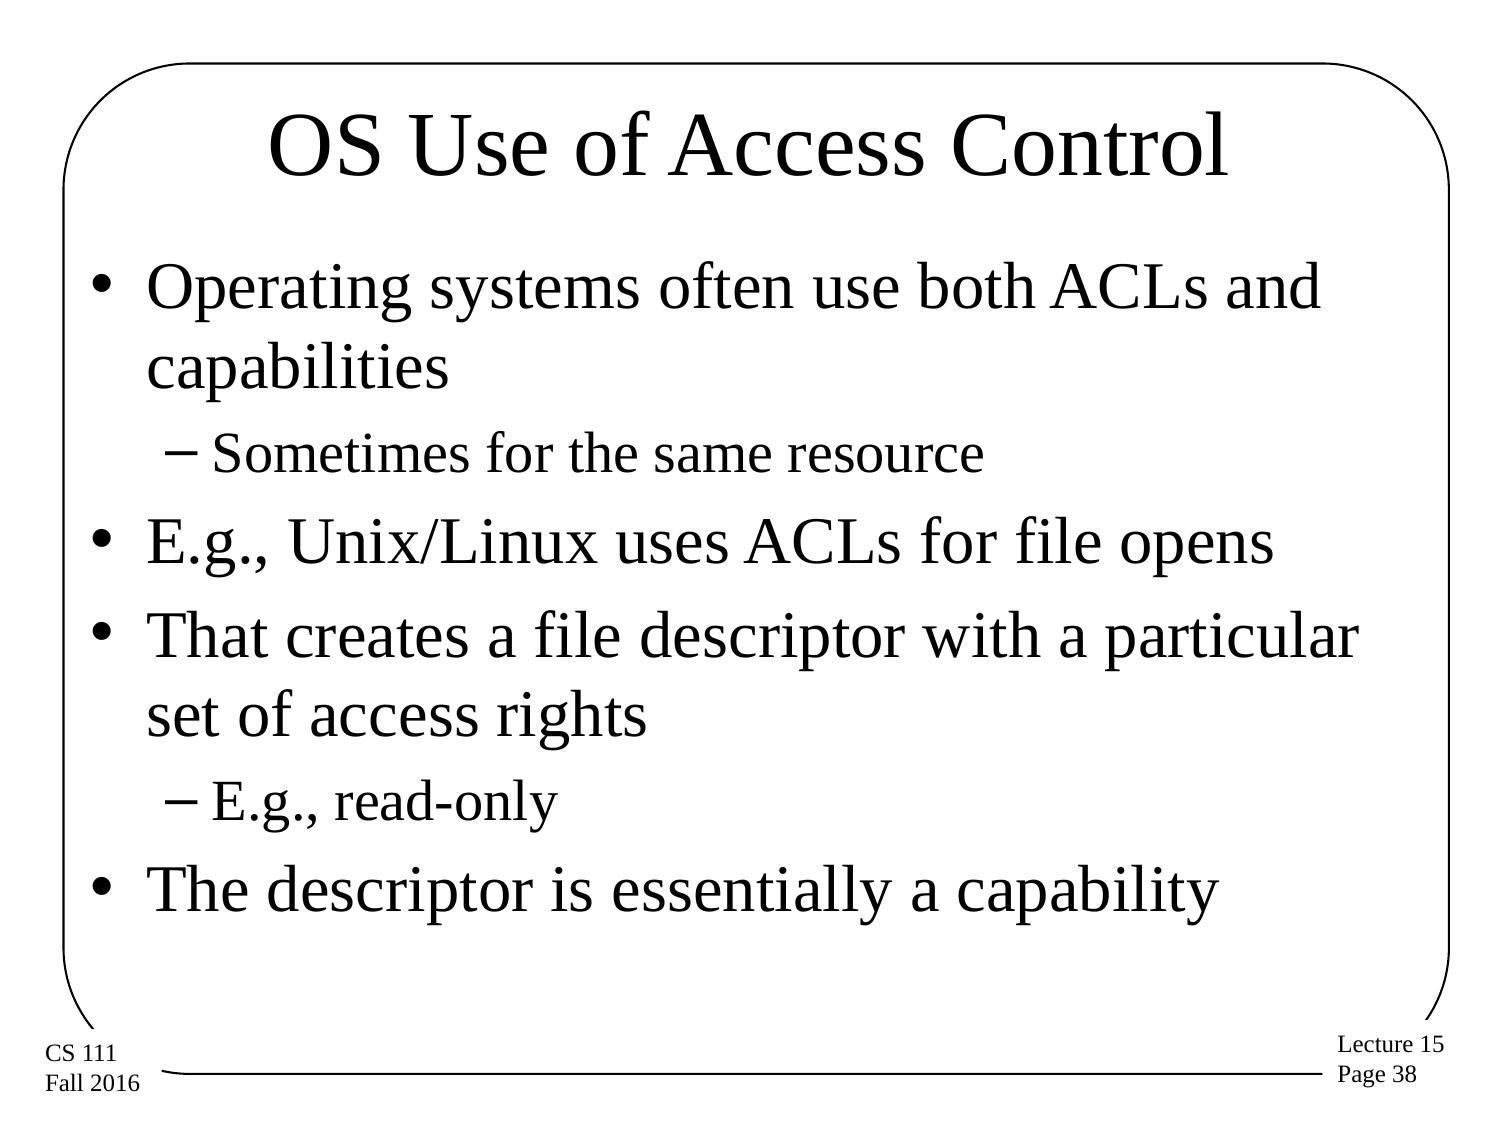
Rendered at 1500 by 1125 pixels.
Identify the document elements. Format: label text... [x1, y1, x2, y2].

list Operating systems often use both ACLs and capabilities Sometimes for the same resource E.g., Unix/Linux uses ACLs for file opens That creates a file descriptor with a particular set of access rights E.g., read-only The descriptor is essentially a capability [74, 234, 1426, 978]
title OS Use of Access Control [74, 44, 1426, 233]
